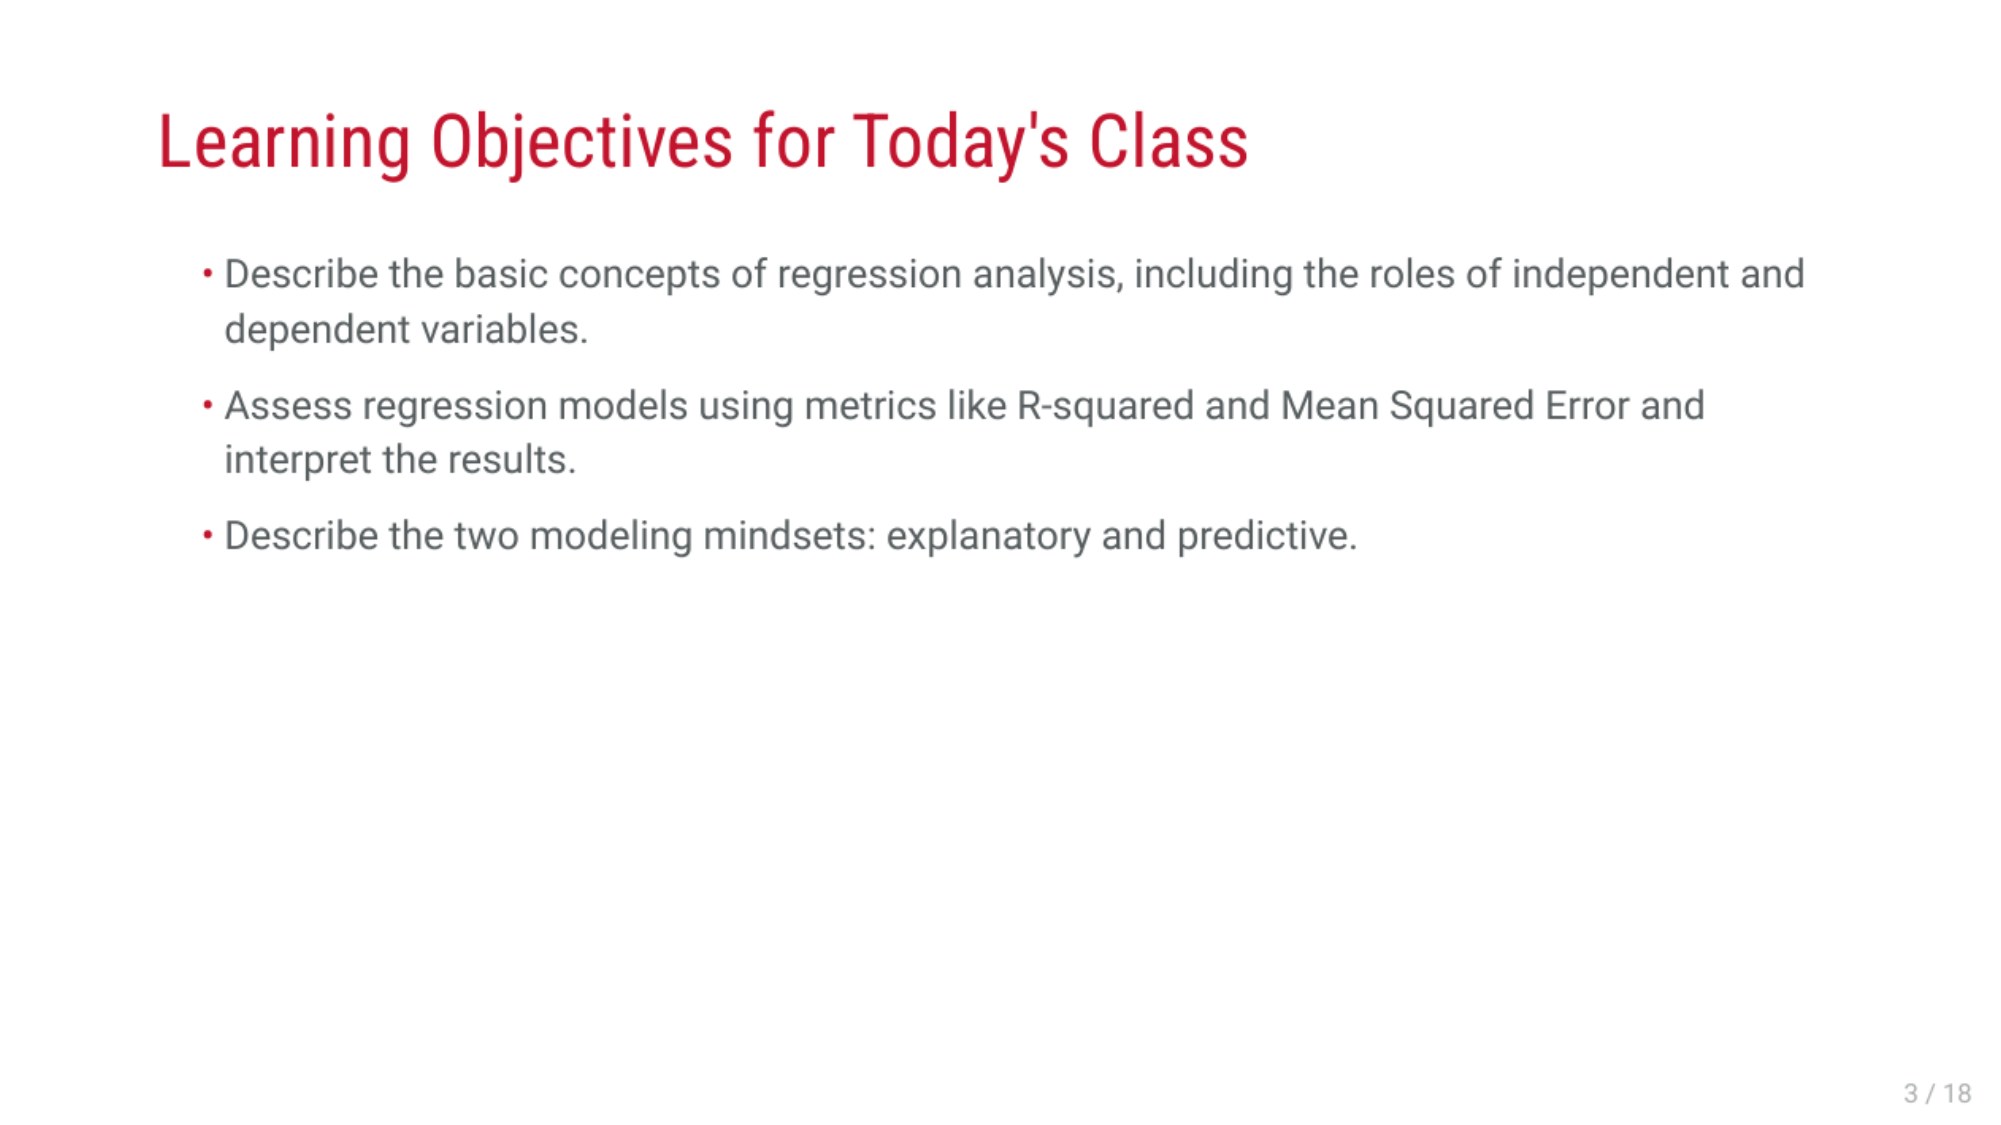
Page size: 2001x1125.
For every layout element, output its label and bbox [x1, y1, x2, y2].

list [0, 0, 2000, 1125]
